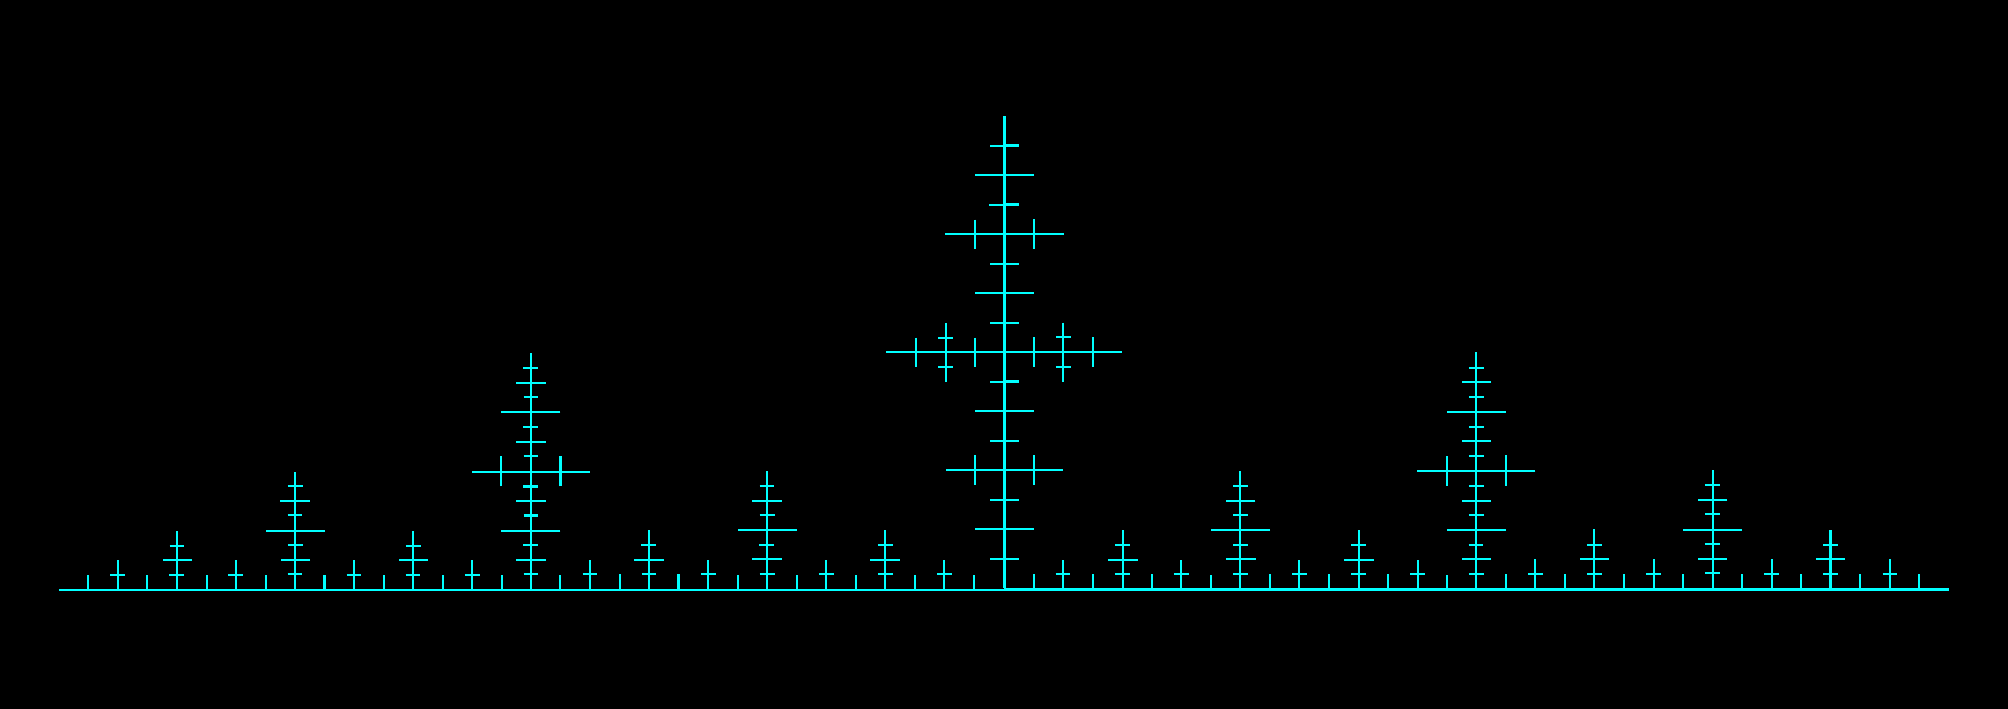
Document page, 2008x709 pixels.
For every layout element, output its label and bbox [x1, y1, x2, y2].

text_box [886, 115, 1123, 589]
text_box [1004, 352, 1950, 590]
text_box [58, 353, 1004, 591]
